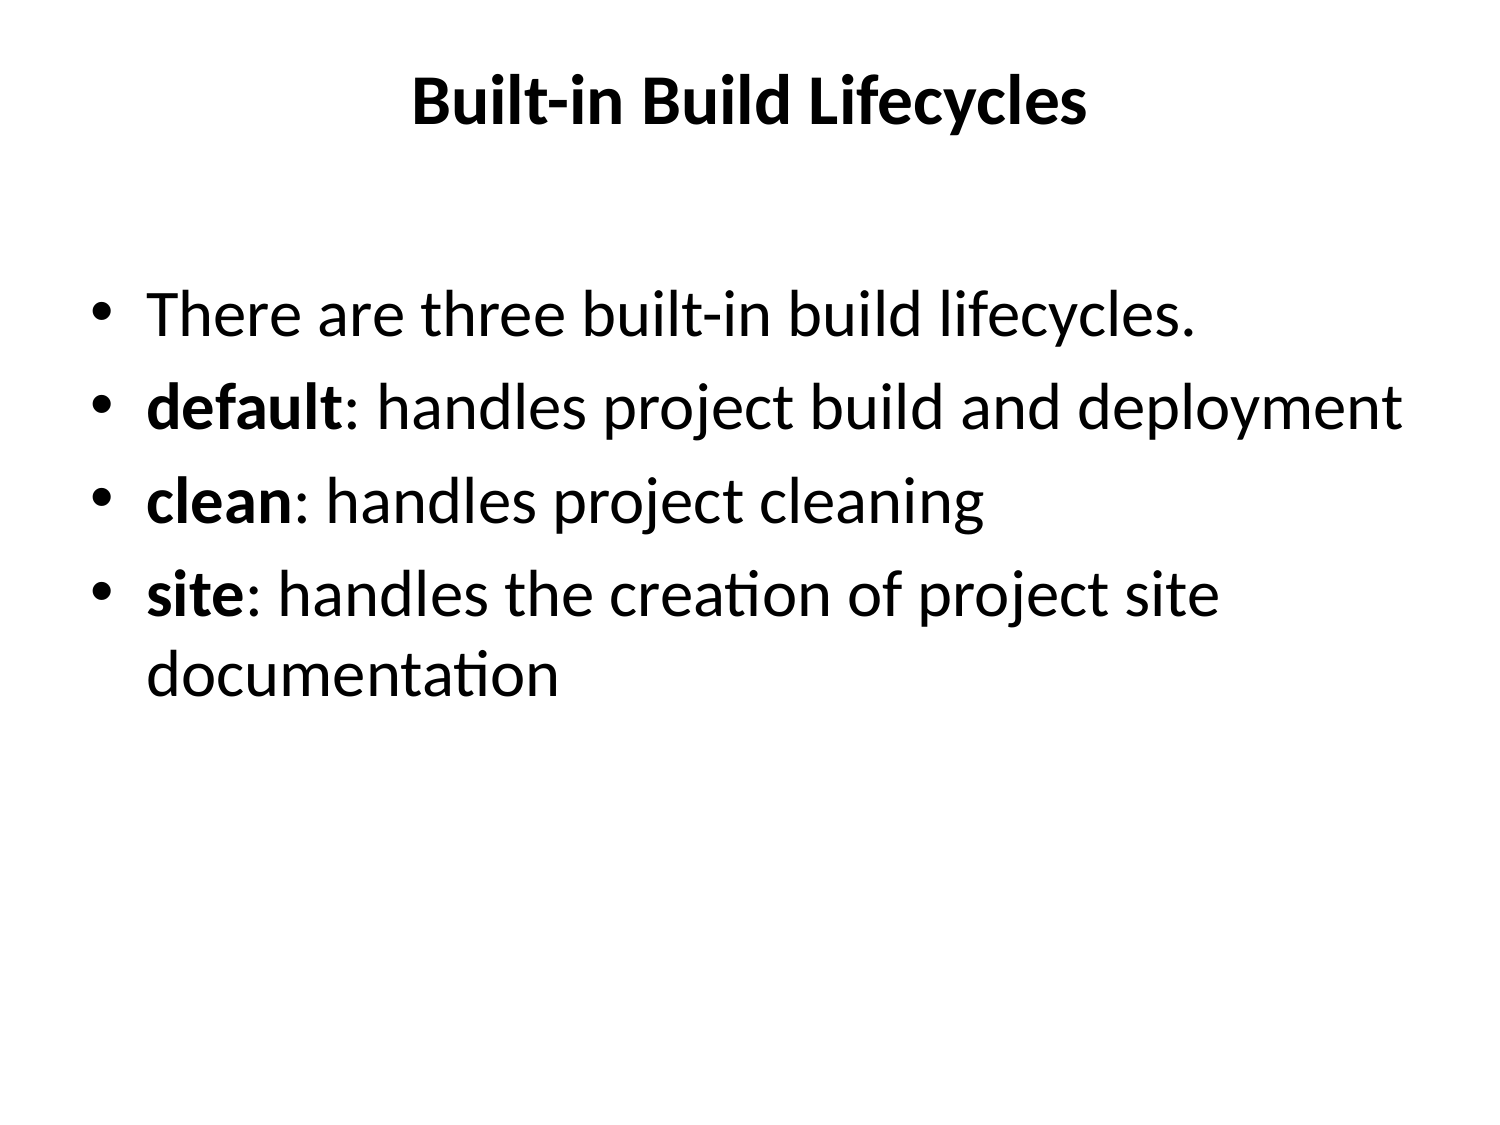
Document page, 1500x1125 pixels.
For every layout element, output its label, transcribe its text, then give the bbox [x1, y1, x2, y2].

title Built-in Build Lifecycles [75, 45, 1425, 233]
list There are three built-in build lifecycles. default: handles project build and deployment clean: handles project cleaning site: handles the creation of project site documentation [75, 262, 1425, 1005]
